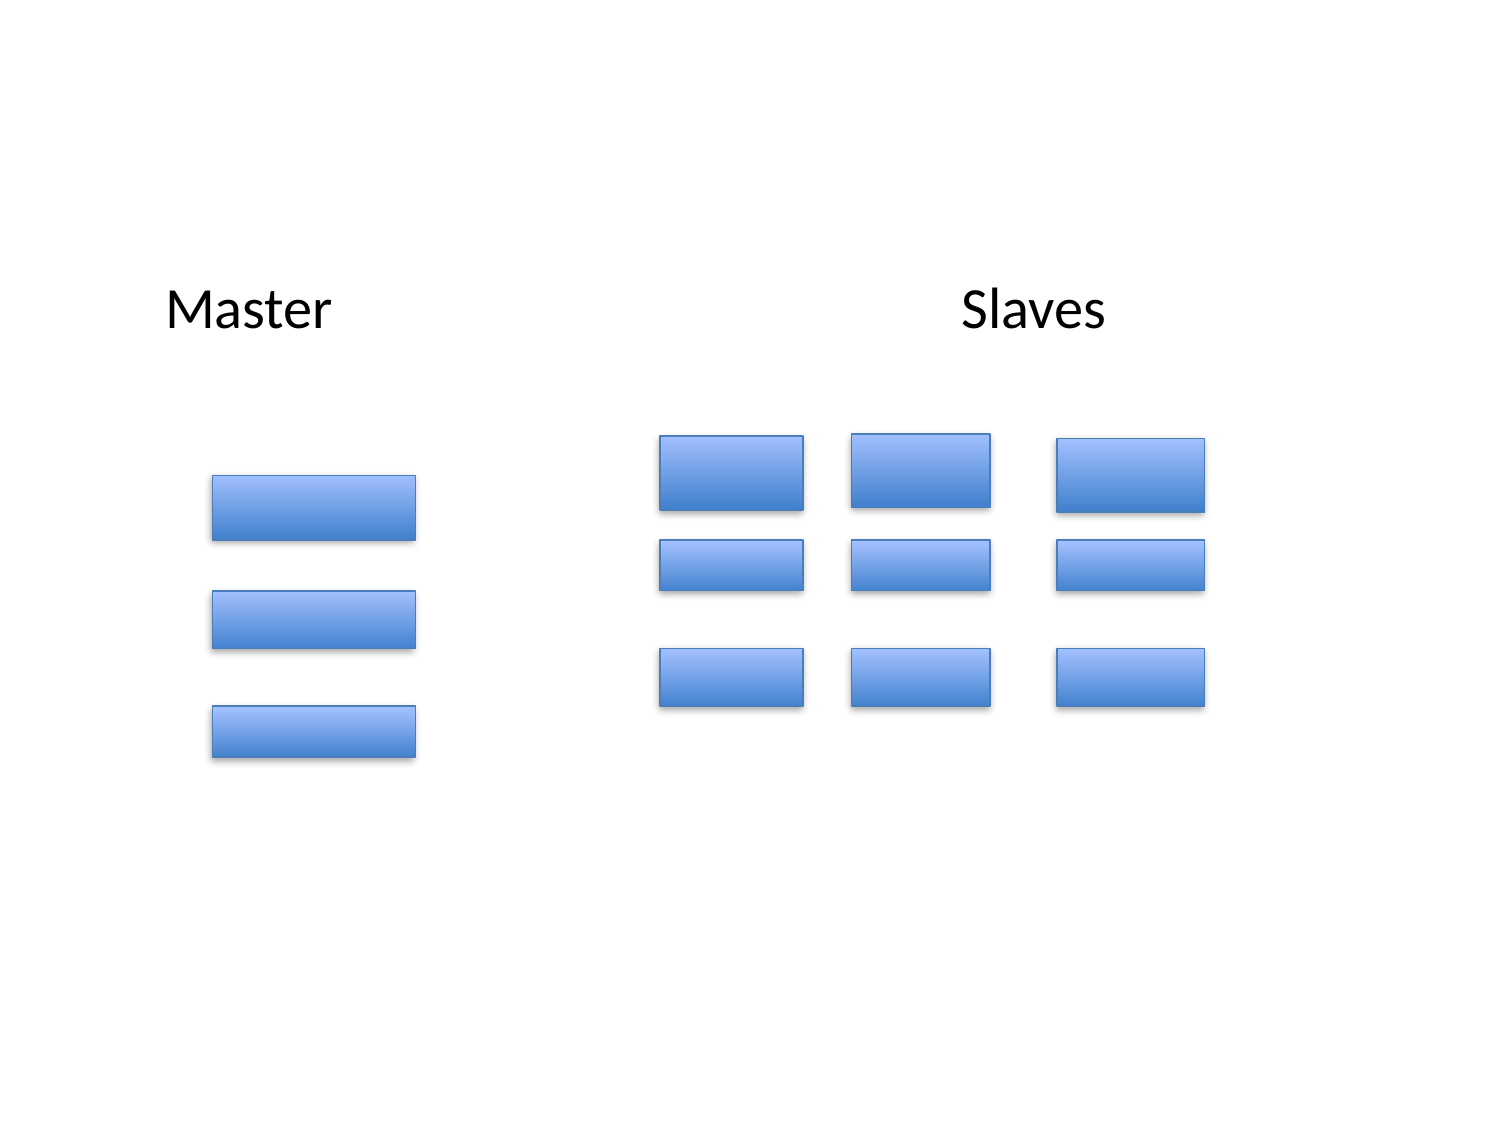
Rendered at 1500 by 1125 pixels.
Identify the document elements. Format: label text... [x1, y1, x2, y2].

text_box [212, 475, 416, 541]
text_box [1056, 438, 1205, 513]
text_box [1056, 648, 1205, 707]
text_box [659, 539, 804, 591]
text_box [212, 705, 416, 758]
list Master Slaves [75, 262, 1425, 1005]
text_box [1056, 539, 1205, 591]
text_box [659, 648, 804, 707]
text_box [659, 435, 804, 511]
text_box [212, 590, 416, 649]
text_box [851, 433, 991, 508]
text_box [851, 539, 991, 591]
text_box [851, 648, 991, 707]
